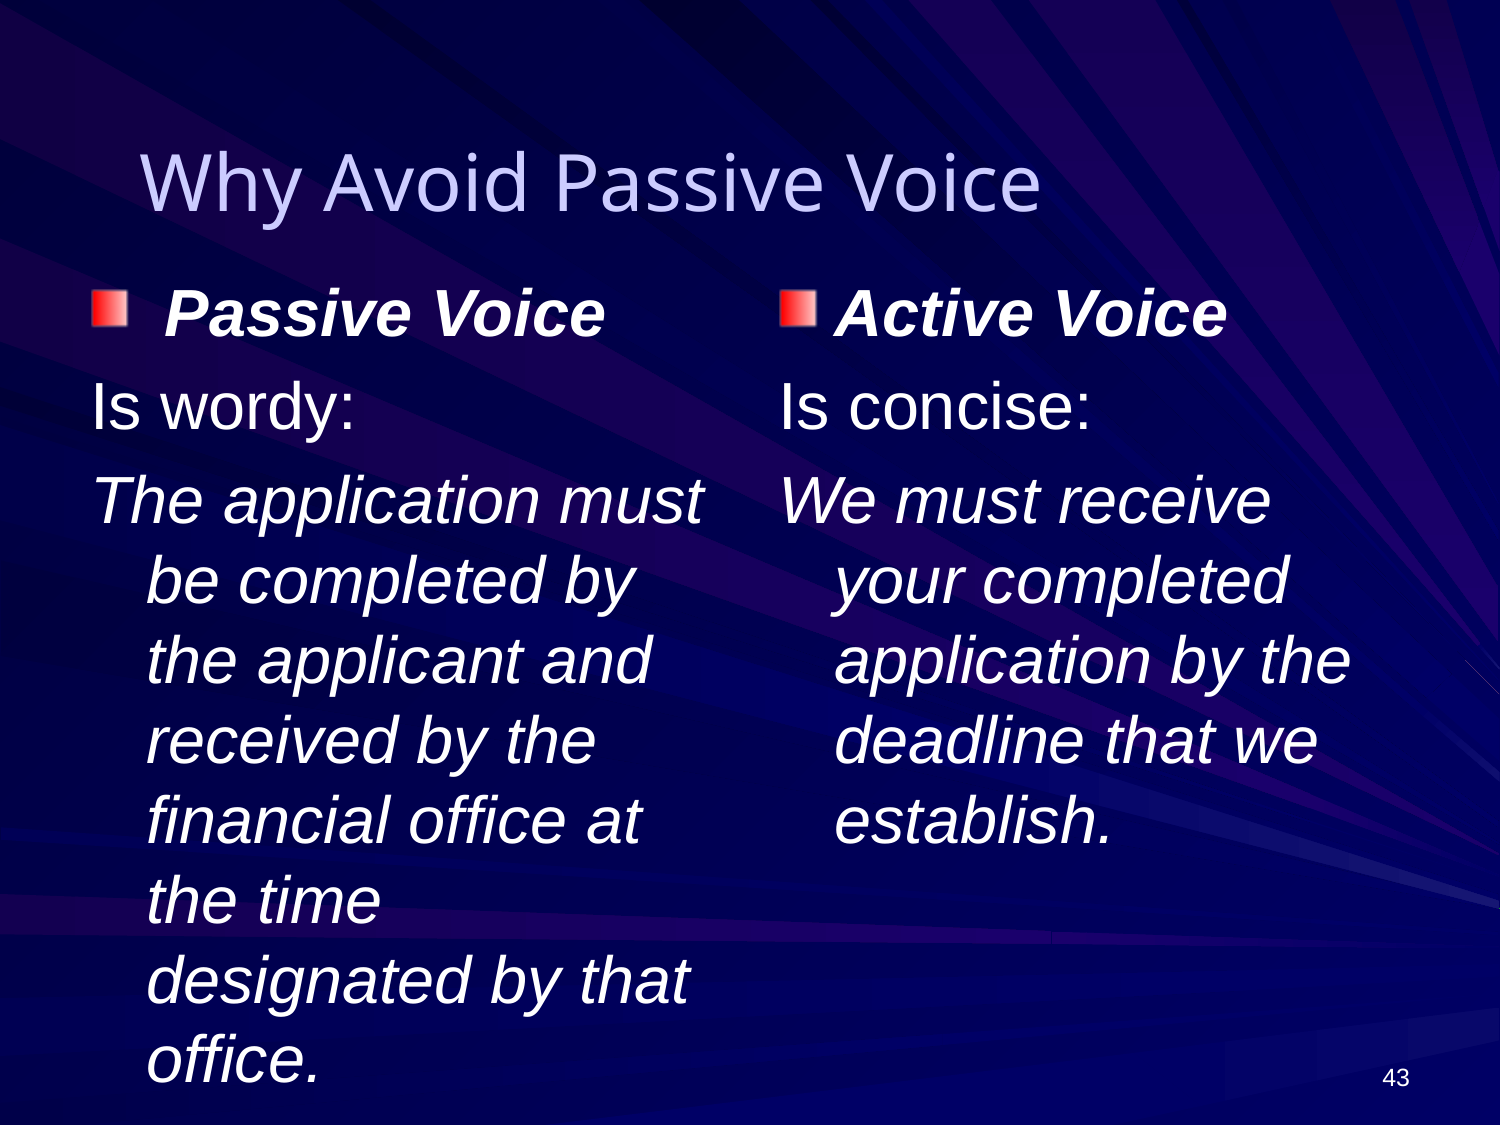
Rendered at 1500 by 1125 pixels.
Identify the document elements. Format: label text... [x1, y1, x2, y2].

list Active Voice Is concise: We must receive your completed application by the deadline that we establish. [763, 262, 1426, 1006]
slide_number 43 [1074, 1024, 1425, 1100]
picture [90, 288, 132, 331]
text_box Why Avoid Passive Voice [124, 125, 1164, 235]
list Passive Voice Is wordy: The application must be completed by the applicant and received by the financial office at the time designated by that office. [74, 262, 737, 1006]
picture [778, 288, 821, 331]
